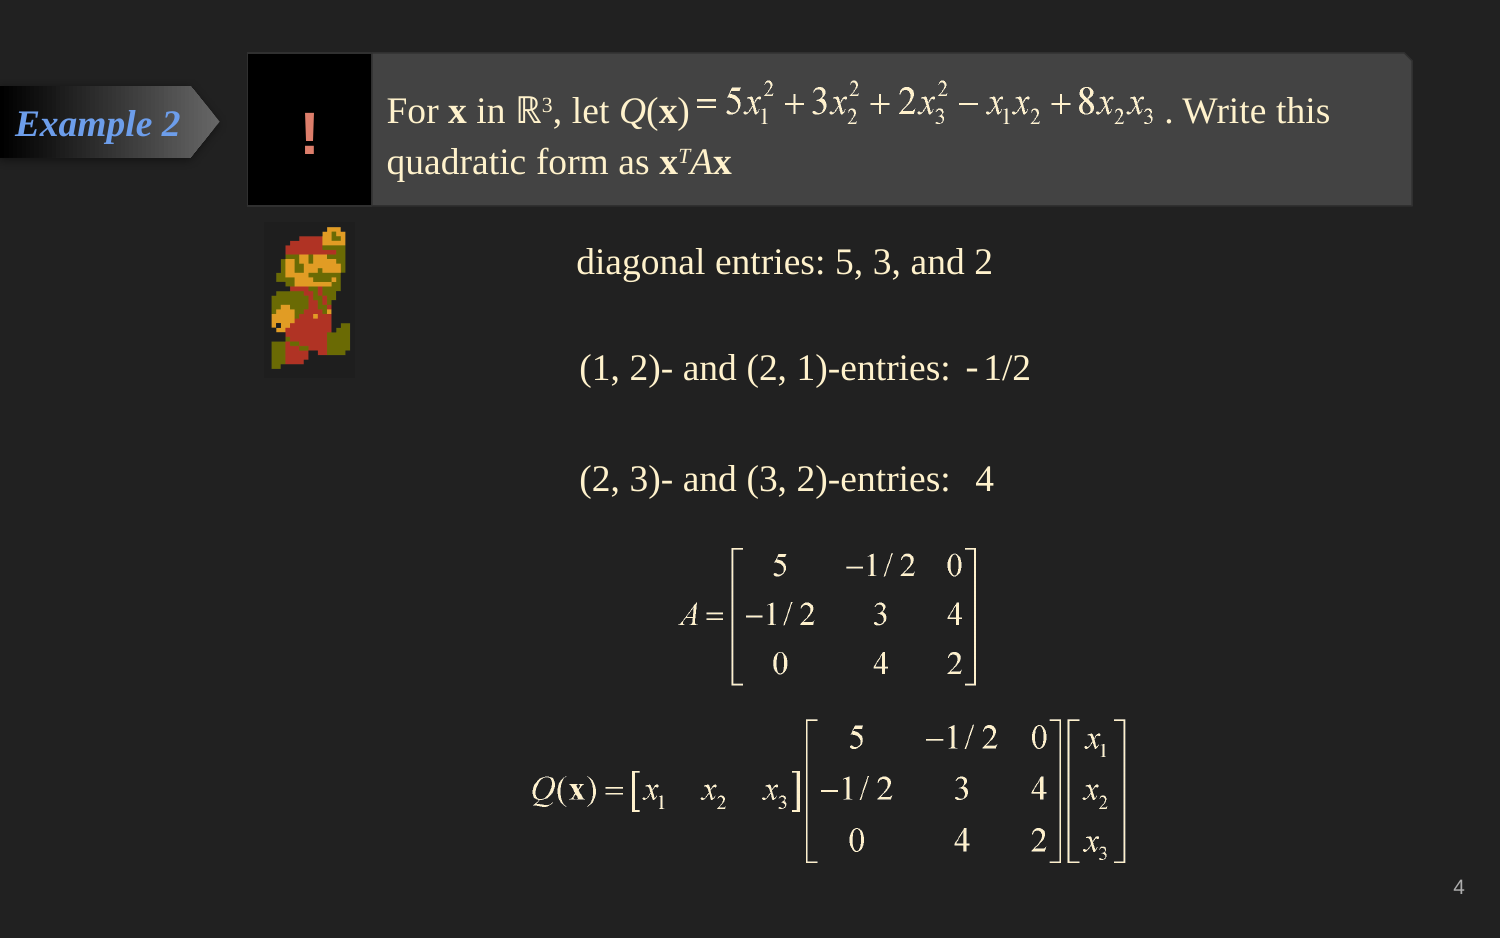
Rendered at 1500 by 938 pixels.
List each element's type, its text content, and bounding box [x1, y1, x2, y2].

text_box 5, 3, and 2 [810, 222, 1093, 309]
slide_number ‹#› [1389, 849, 1480, 922]
picture [692, 71, 1158, 129]
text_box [247, 52, 1413, 207]
text_box 4 [871, 432, 1098, 520]
text_box -1/2 [883, 321, 1109, 409]
text_box (2, 3)- and (3, 2)-entries: [551, 432, 871, 520]
text_box Example 2 [0, 85, 220, 158]
picture [528, 713, 1131, 868]
picture [264, 222, 355, 379]
text_box (1, 2)- and (2, 1)-entries: [551, 321, 883, 409]
text_box diagonal entries: [550, 216, 852, 303]
picture [674, 543, 980, 690]
